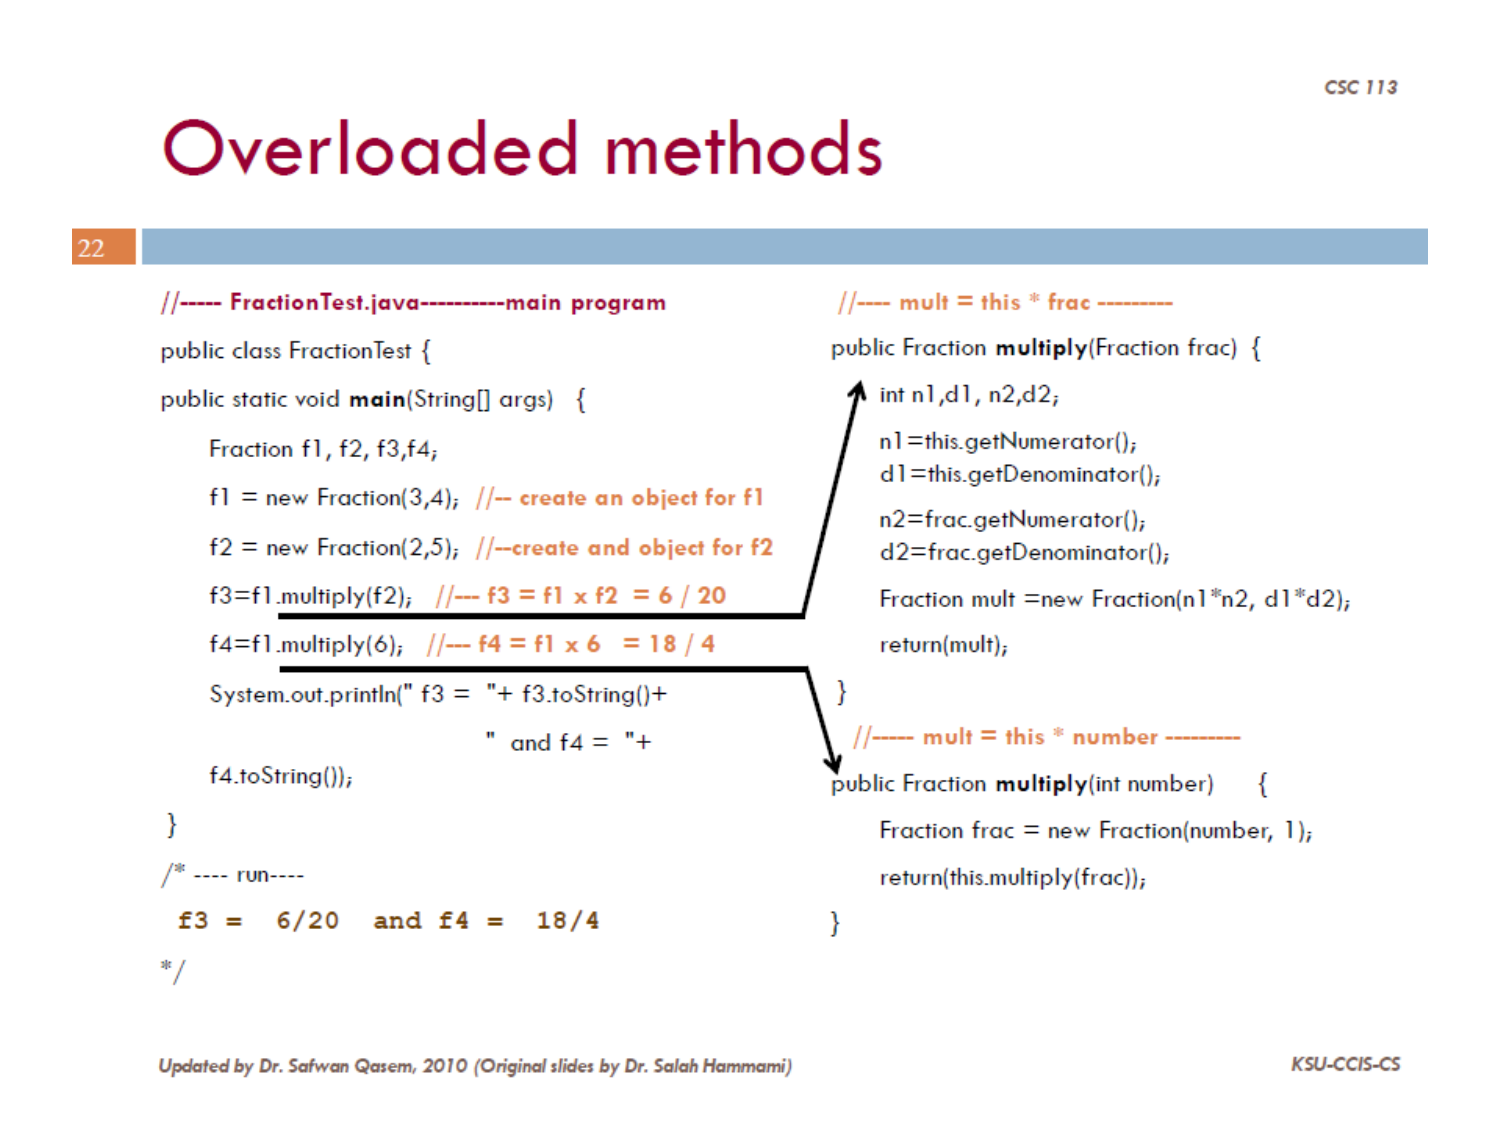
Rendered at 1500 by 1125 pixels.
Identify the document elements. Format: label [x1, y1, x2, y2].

picture [72, 45, 1428, 1080]
